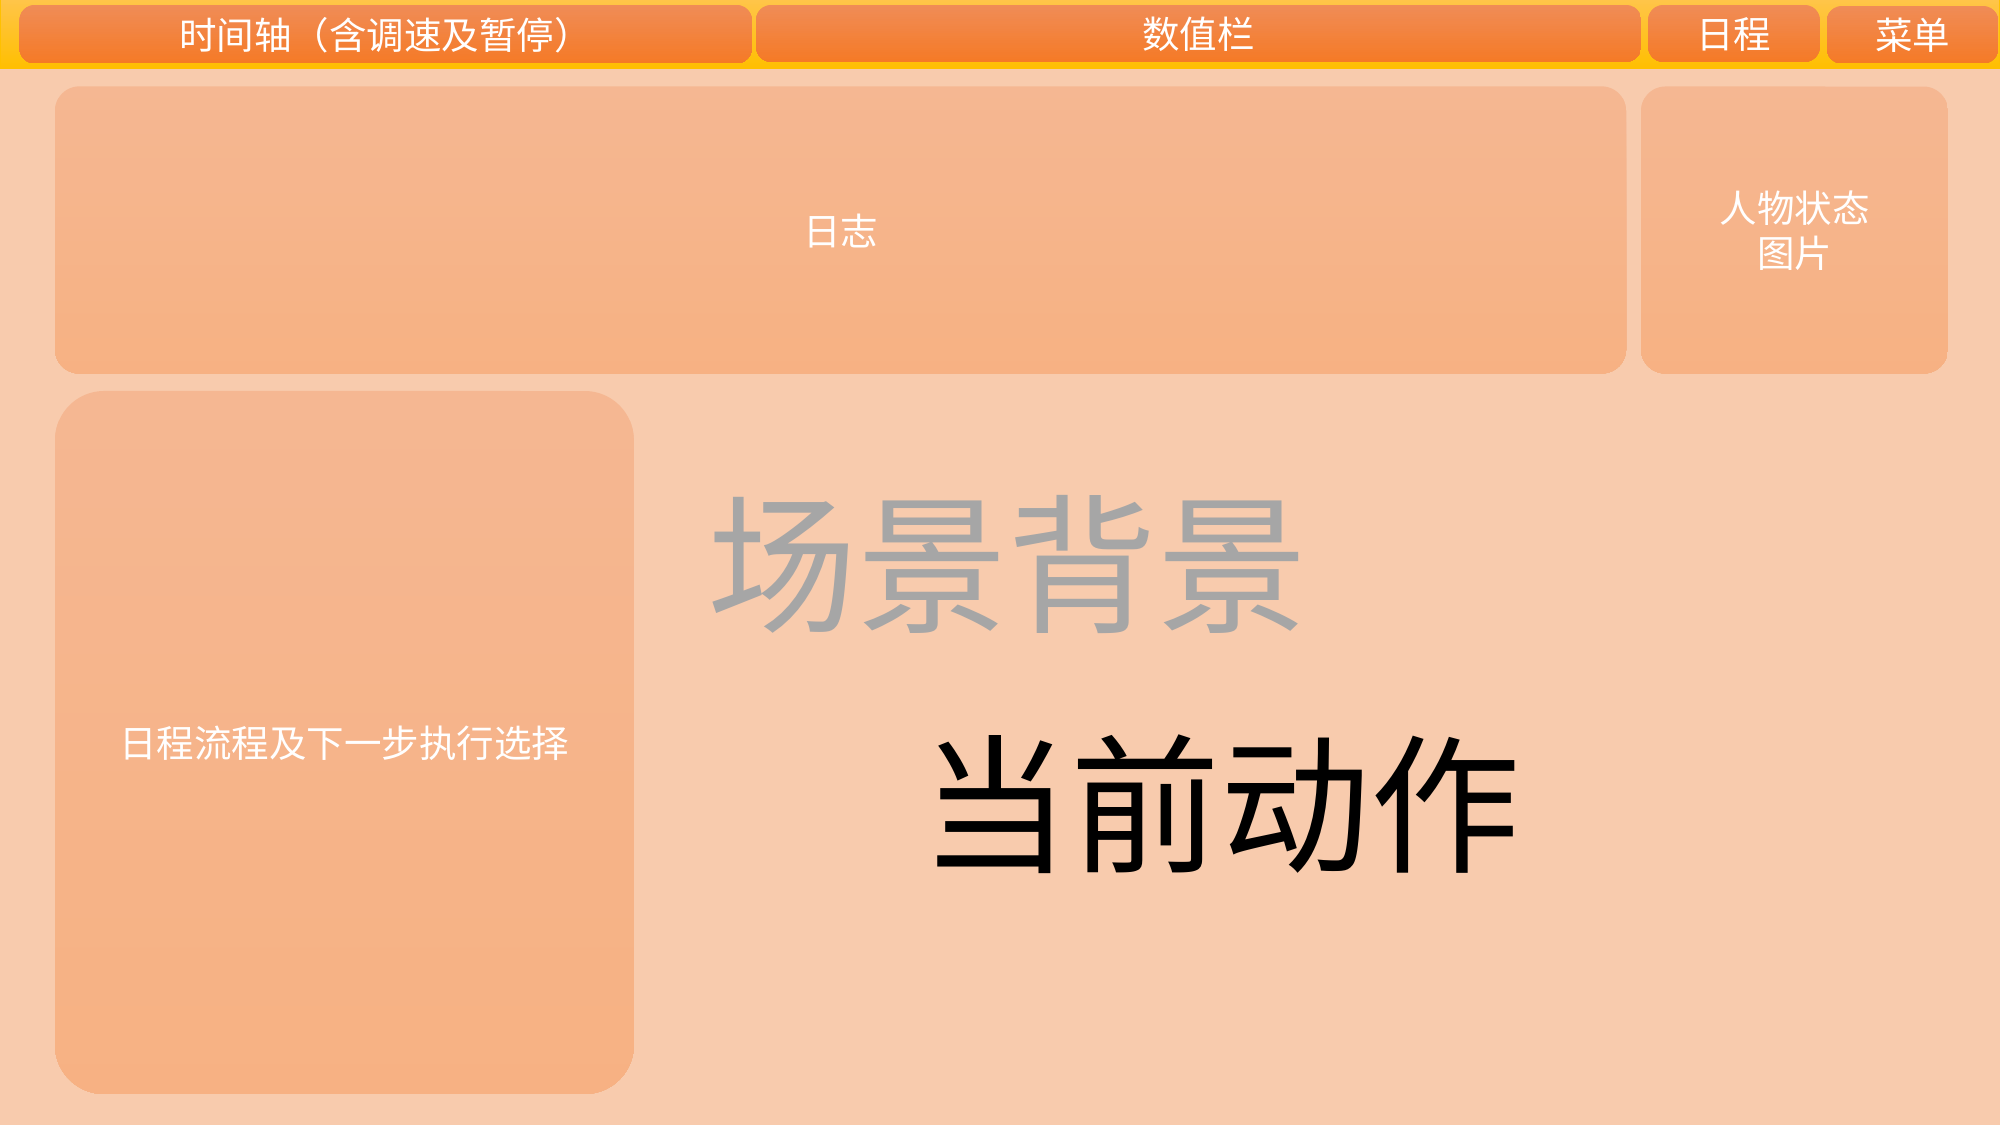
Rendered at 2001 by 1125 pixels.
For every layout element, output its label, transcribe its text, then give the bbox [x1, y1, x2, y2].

text_box 场景背景 [692, 463, 1404, 659]
text_box 日程流程及下一步执行选择 [54, 390, 635, 1095]
text_box [0, 0, 2000, 69]
text_box 日志 [54, 85, 1627, 375]
text_box 日程 [1647, 4, 1821, 63]
text_box 菜单 [1826, 5, 1999, 65]
text_box 当前动作 [905, 704, 1866, 899]
text_box 人物状态 图片 [1640, 85, 1949, 374]
text_box 时间轴（含调速及暂停） [18, 4, 753, 64]
text_box 数值栏 [755, 4, 1642, 63]
